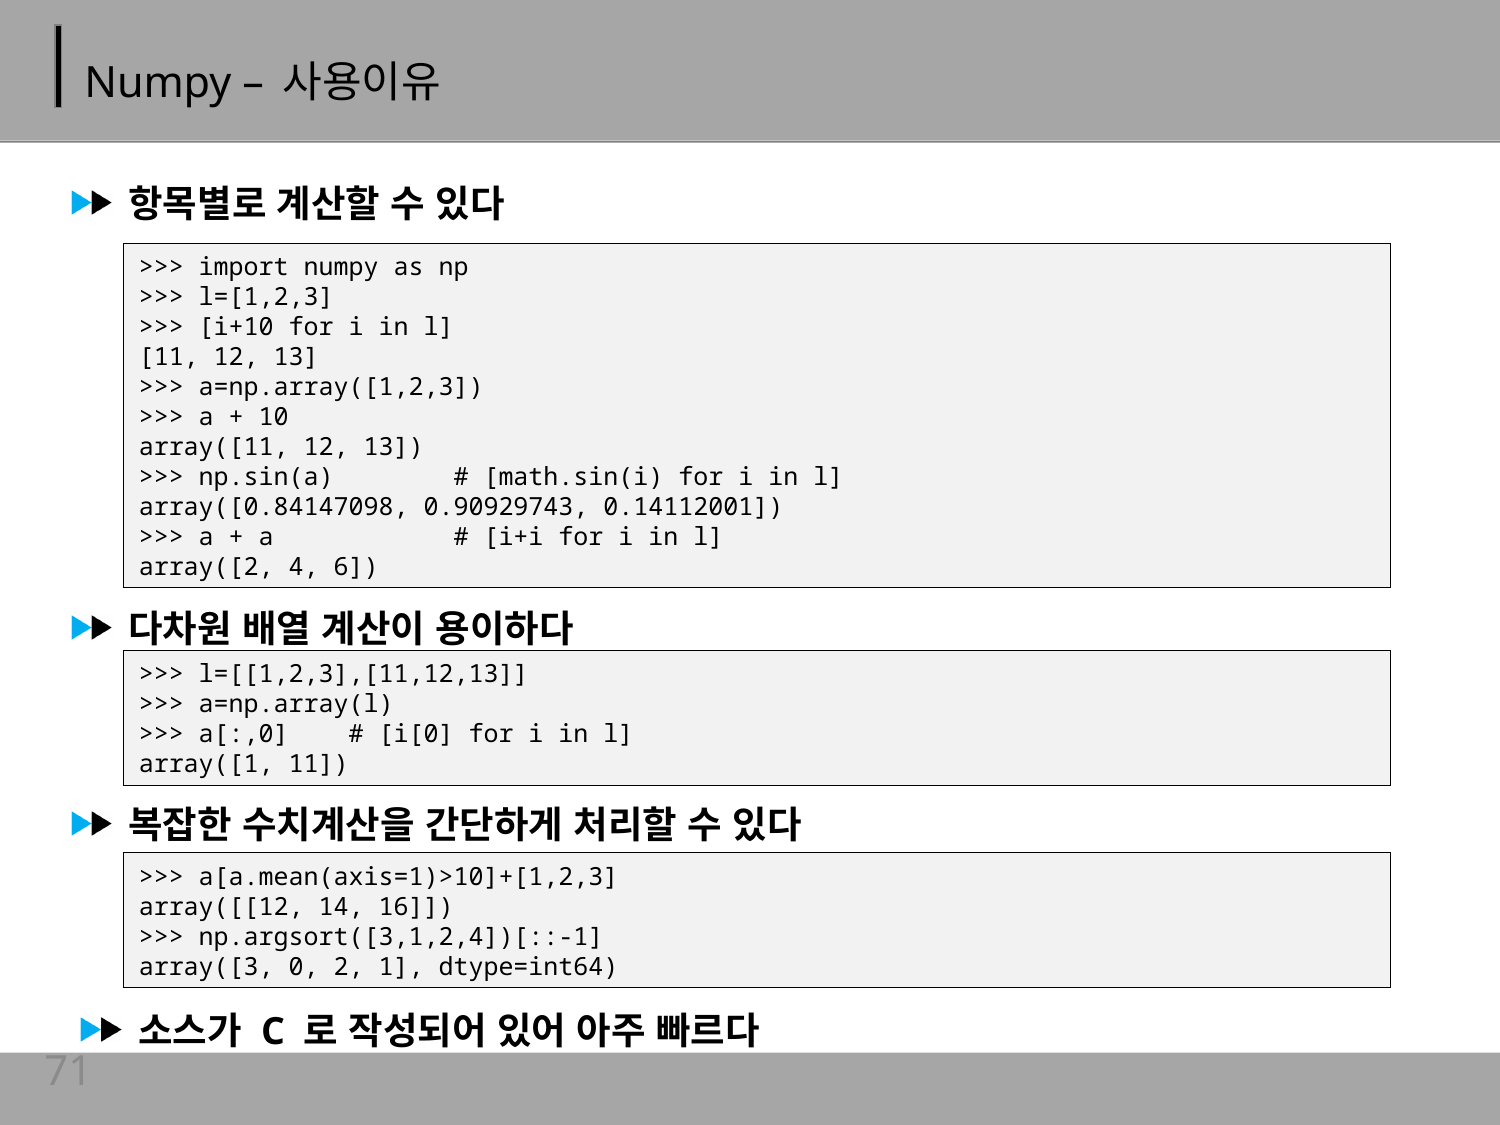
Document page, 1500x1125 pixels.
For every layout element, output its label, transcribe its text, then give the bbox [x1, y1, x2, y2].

picture [79, 1016, 123, 1042]
title Numpy – 사용이유 [69, 20, 1364, 114]
picture [70, 810, 113, 837]
picture [70, 189, 113, 216]
text_box 다차원 배열 계산이 용이하다 [55, 597, 1447, 705]
text_box >>> l=[[1,2,3],[11,12,13]] >>> a=np.array(l) >>> a[:,0] # [i[0] for i in l] array([1, 11]) [123, 650, 1391, 786]
text_box >>> a[a.mean(axis=1)>10]+[1,2,3] array([[12, 14, 16]]) >>> np.argsort([3,1,2,4])[::-1] array([3, 0, 2, 1], dtype=int64) [123, 901, 1391, 988]
slide_number 71 [29, 1042, 380, 1103]
picture [70, 614, 113, 641]
list 항목별로 계산할 수 있다 [55, 172, 1447, 279]
text_box >>> import numpy as np >>> l=[1,2,3] >>> [i+10 for i in l] [11, 12, 13] >>> a=np.array([1,2,3]) >>> a + 10 array([11, 12, 13]) >>> np.sin(a) # [math.sin(i) for i in l] array([0.84147098, 0.90929743, 0.14112001]) >>> a + a # [i+i for i in l] array([2, 4, 6]) [123, 243, 1391, 588]
text_box 복잡한 수치계산을 간단하게 처리할 수 있다 [55, 793, 1447, 901]
text_box 소스가 C 로 작성되어 있어 아주 빠르다 [64, 999, 1457, 1106]
